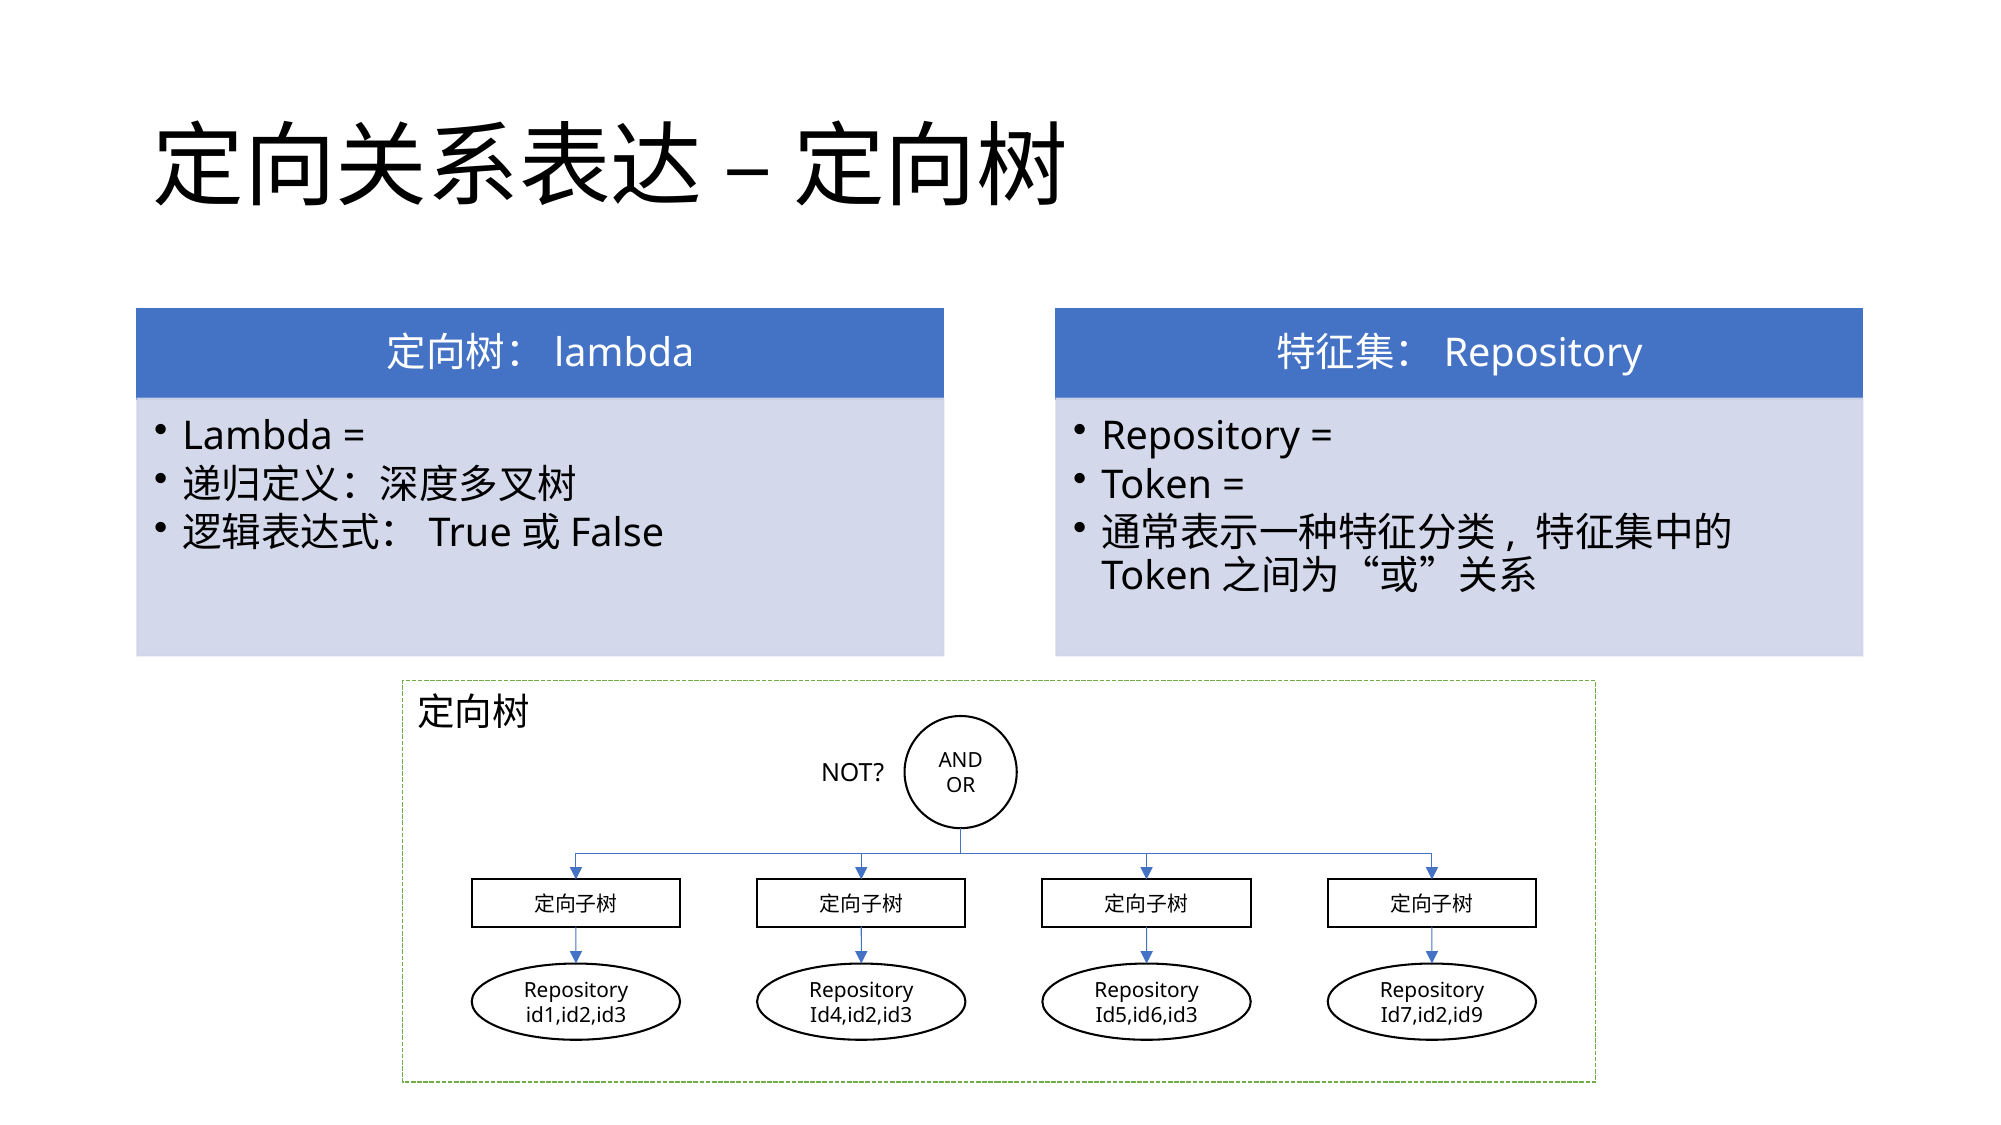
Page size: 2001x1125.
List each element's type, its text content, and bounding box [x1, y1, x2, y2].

title 定向关系表达 – 定向树 [137, 59, 1863, 278]
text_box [402, 680, 1596, 1083]
